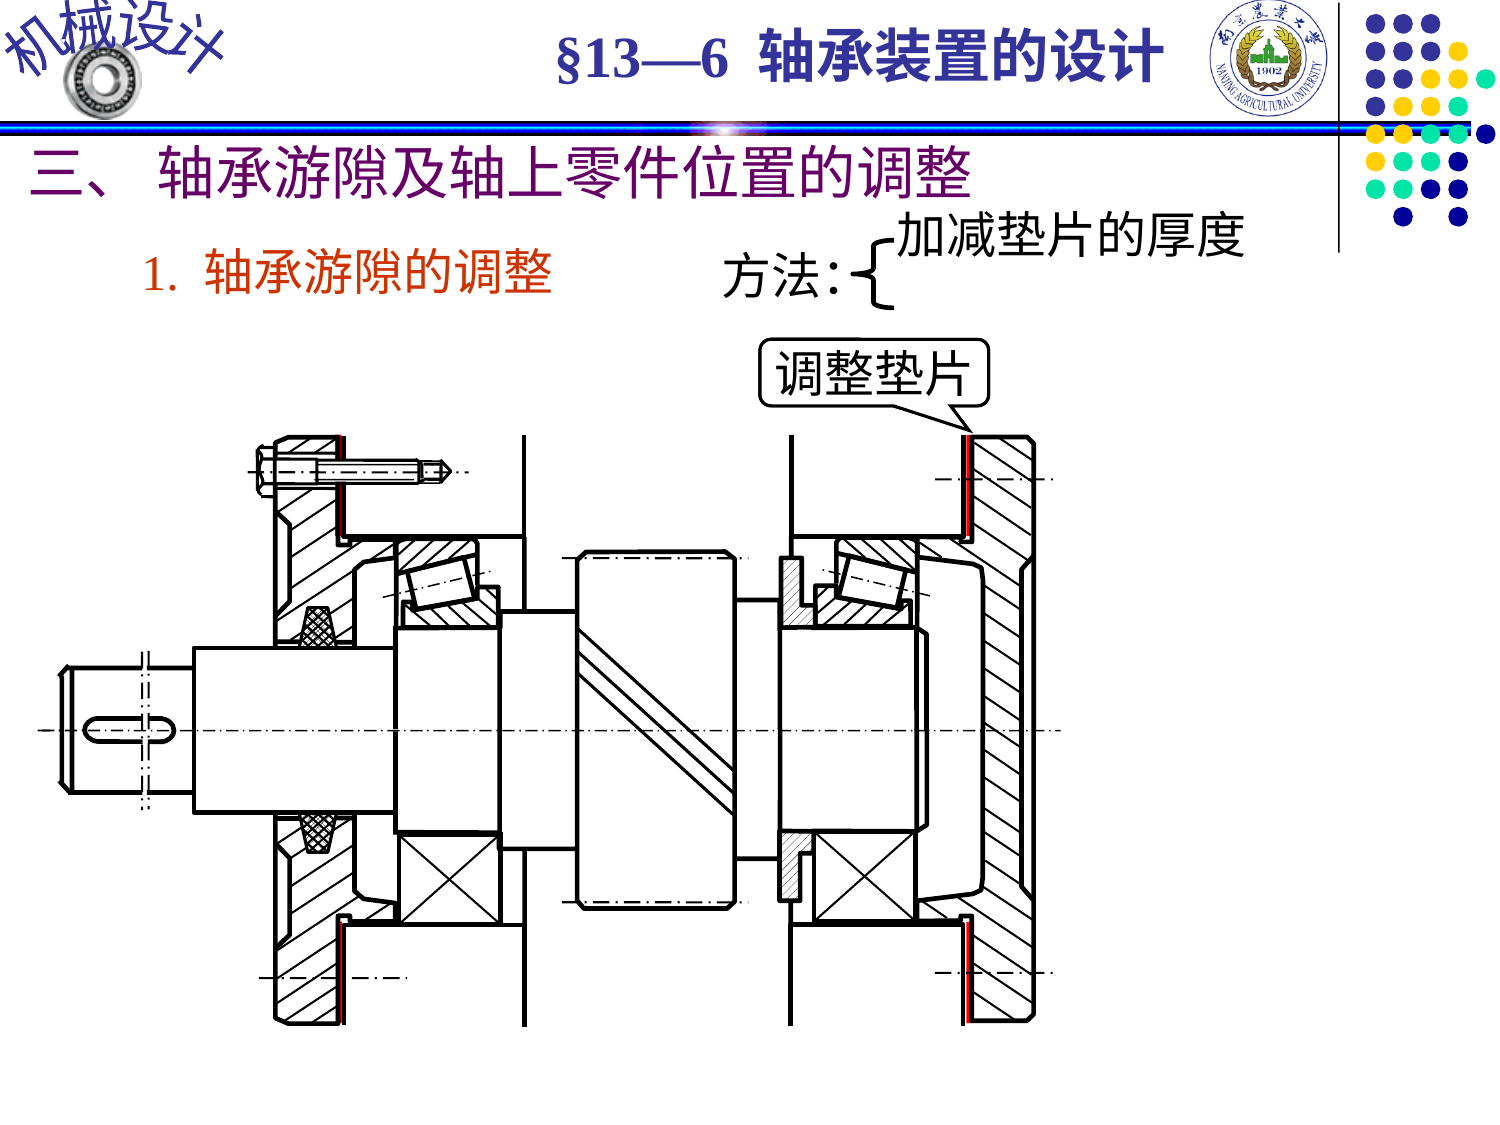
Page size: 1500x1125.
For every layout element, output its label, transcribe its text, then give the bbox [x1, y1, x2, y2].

picture [1340, 121, 1471, 136]
picture [1440, 130, 1448, 136]
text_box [41, 339, 1072, 1053]
picture [1208, 0, 1328, 117]
text_box §13—6 轴承装置的设计 [539, 25, 1233, 97]
picture [63, 41, 142, 120]
text_box 加减垫片的厚度 [896, 203, 1311, 264]
picture [1340, 130, 1366, 136]
text_box 1. 轴承游隙的调整 [141, 240, 776, 301]
text_box 三、 轴承游隙及轴上零件位置的调整 [27, 135, 1349, 206]
picture [0, 121, 1338, 136]
text_box 方法： [720, 244, 871, 305]
picture [1385, 130, 1393, 136]
text_box [852, 240, 895, 308]
picture [1413, 130, 1420, 136]
